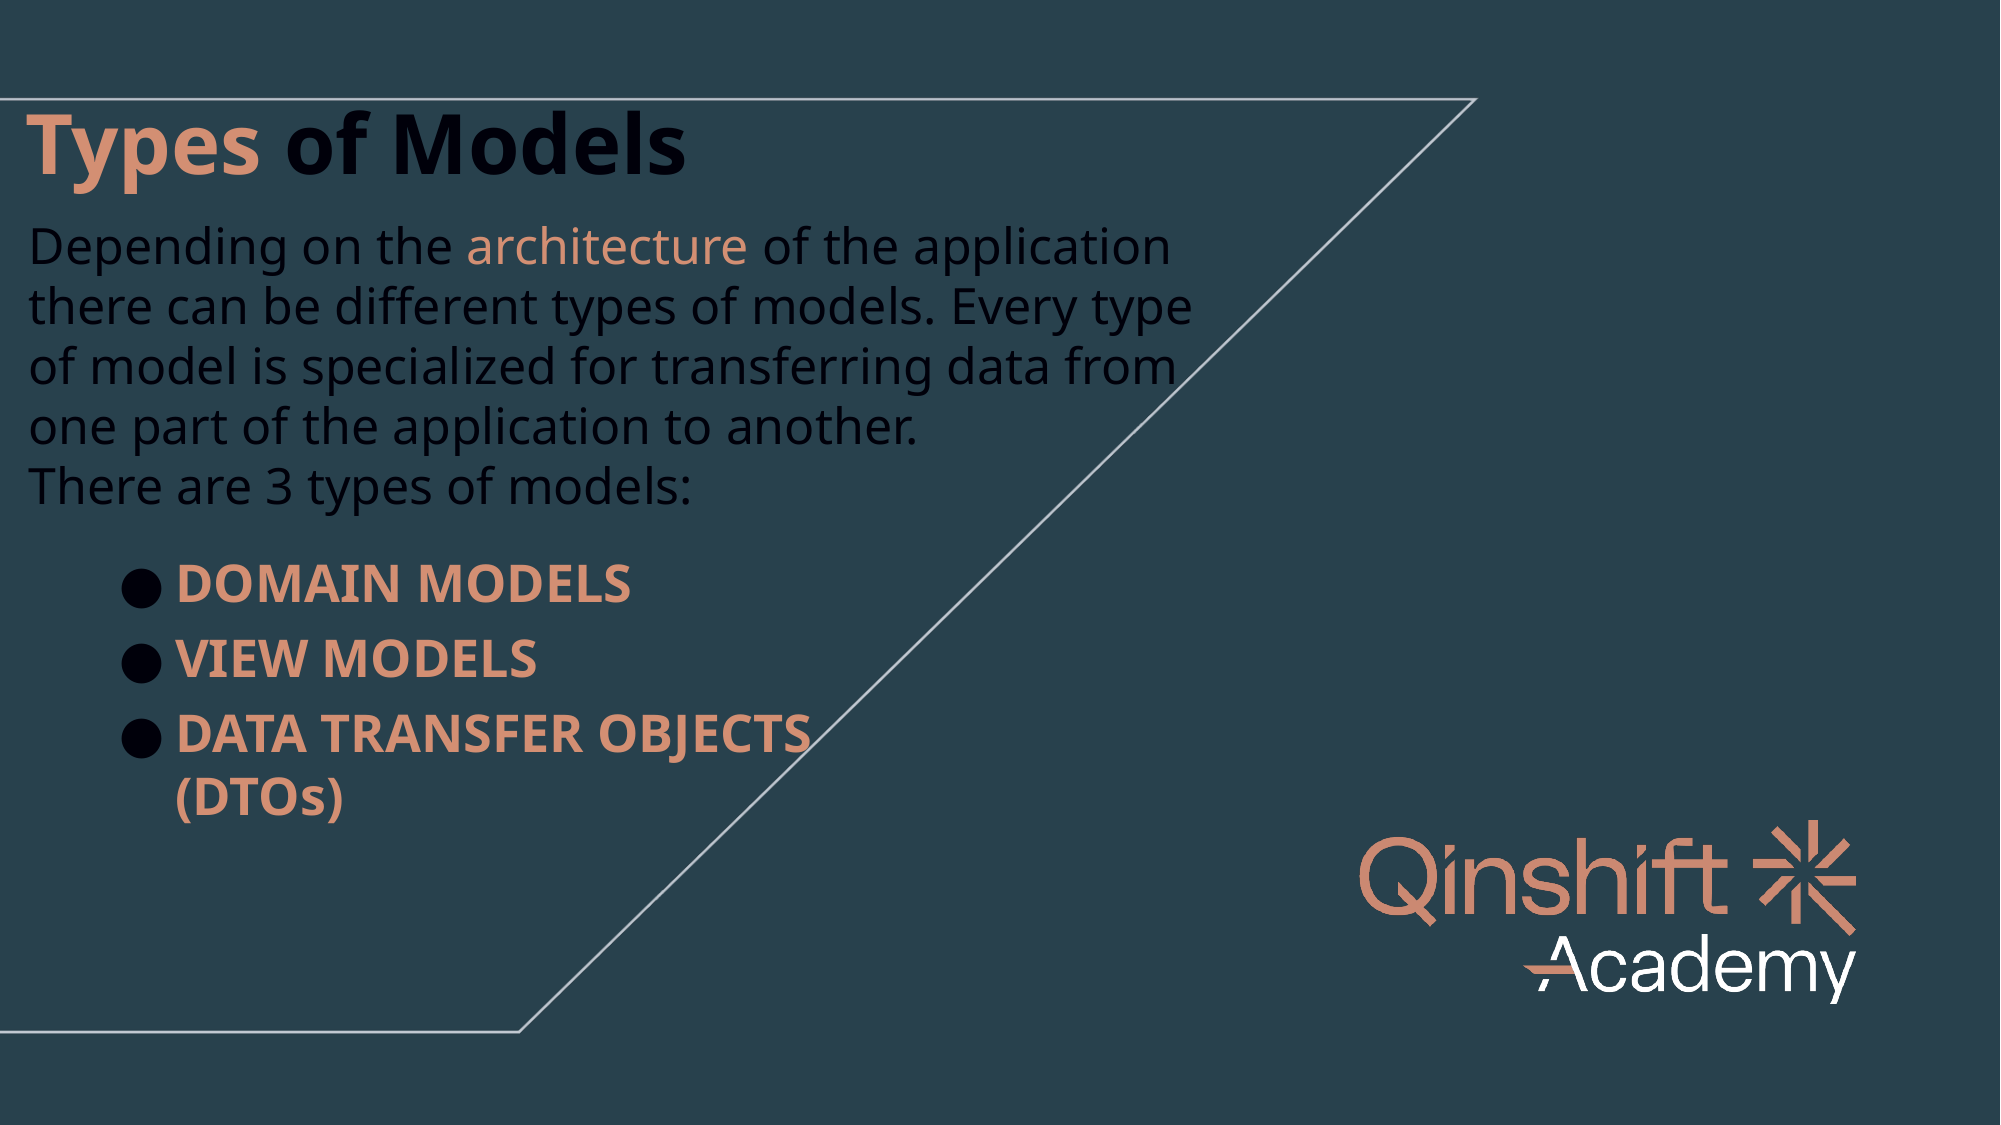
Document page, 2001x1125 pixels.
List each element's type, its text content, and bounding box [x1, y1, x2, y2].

text_box Depending on the architecture of the application there can be different types of models. Every type of model is specialized for transferring data from one part of the application to another. There are 3 types of models: [13, 206, 1224, 522]
picture [0, 78, 1857, 1056]
text_box DOMAIN MODELS VIEW MODELS DATA TRANSFER OBJECTS (DTOs) [13, 545, 1246, 1090]
text_box Types of Models [13, 79, 1451, 203]
